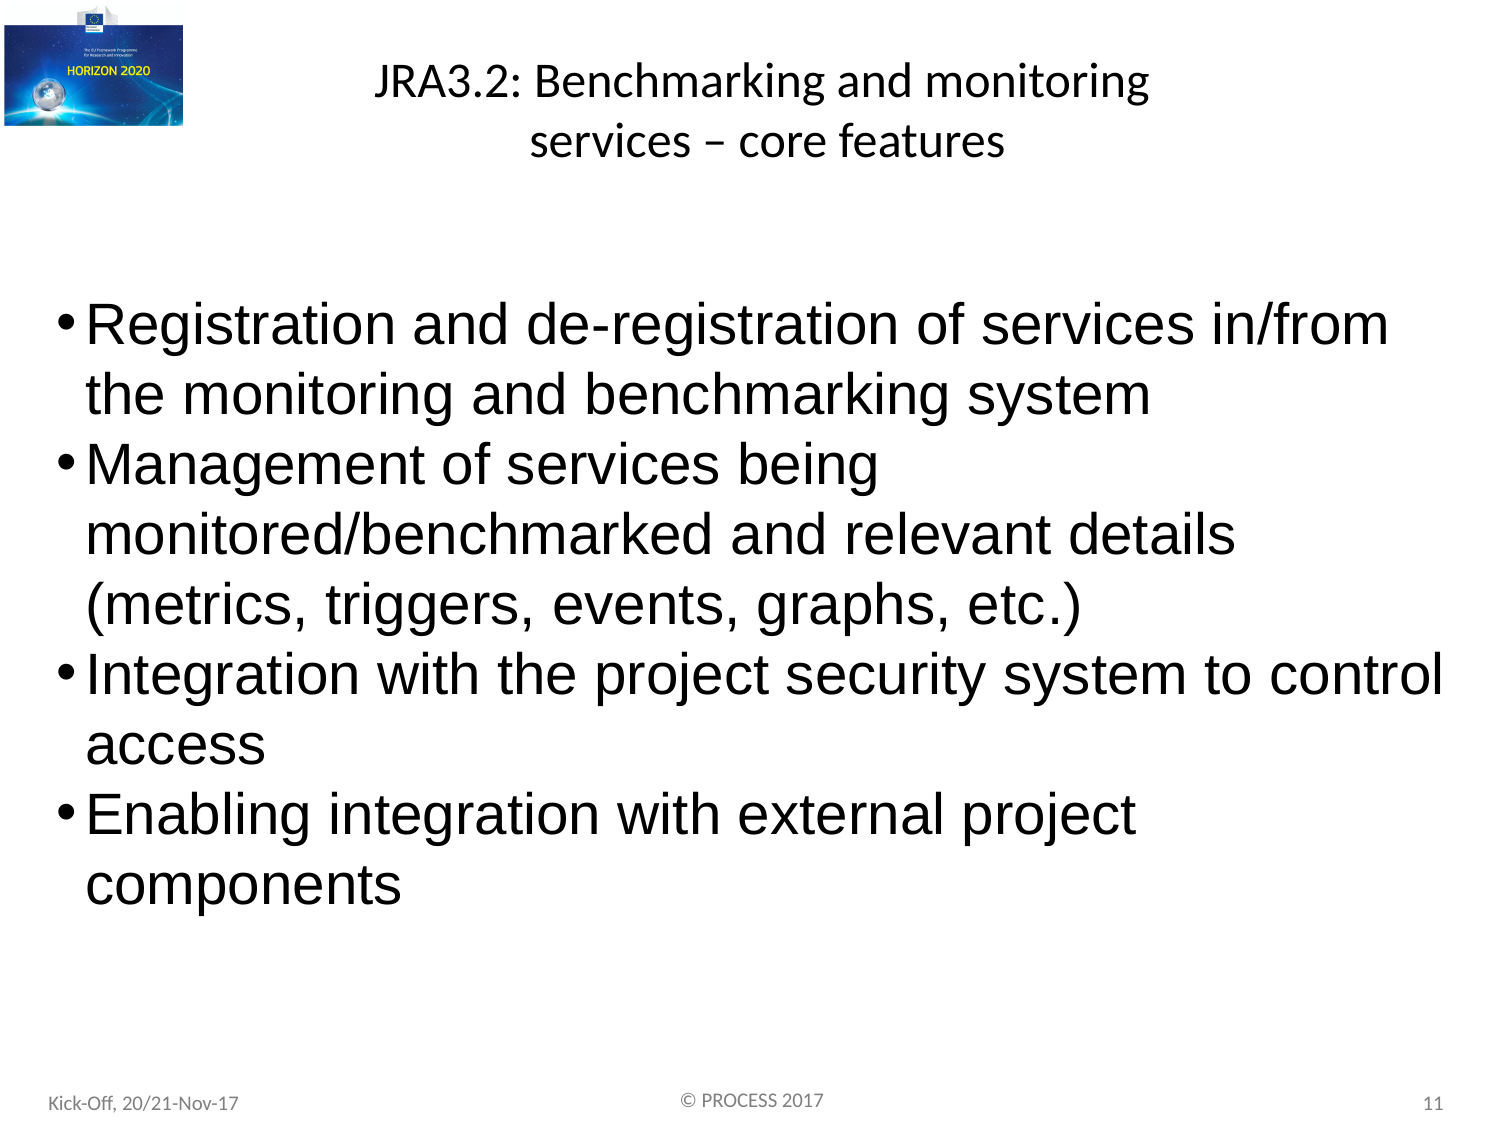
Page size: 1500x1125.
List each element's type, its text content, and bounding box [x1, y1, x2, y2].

text_box Registration and de-registration of services in/from the monitoring and benchmarking system Management of services being monitored/benchmarked and relevant details (metrics, triggers, events, graphs, etc.) Integration with the project security system to control access Enabling integration with external project components [41, 278, 1464, 924]
title JRA3.2: Benchmarking and monitoring services – core features [183, 19, 1353, 197]
